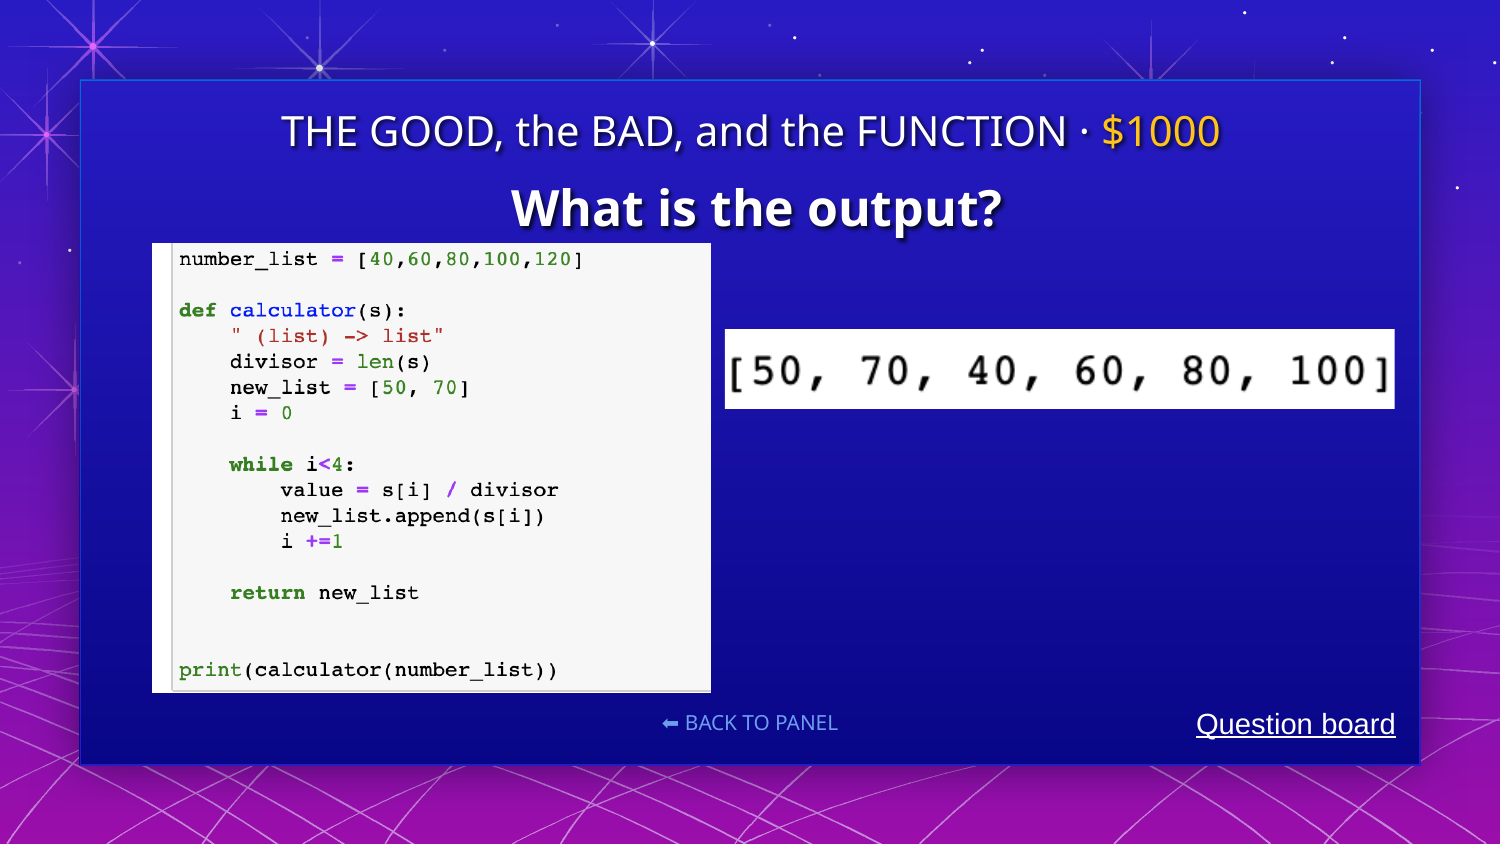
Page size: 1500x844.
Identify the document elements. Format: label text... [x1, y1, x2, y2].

text_box What is the output? [176, 44, 1338, 361]
text_box Question board [1181, 698, 1429, 748]
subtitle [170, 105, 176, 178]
picture [151, 243, 711, 693]
picture [724, 329, 1395, 409]
